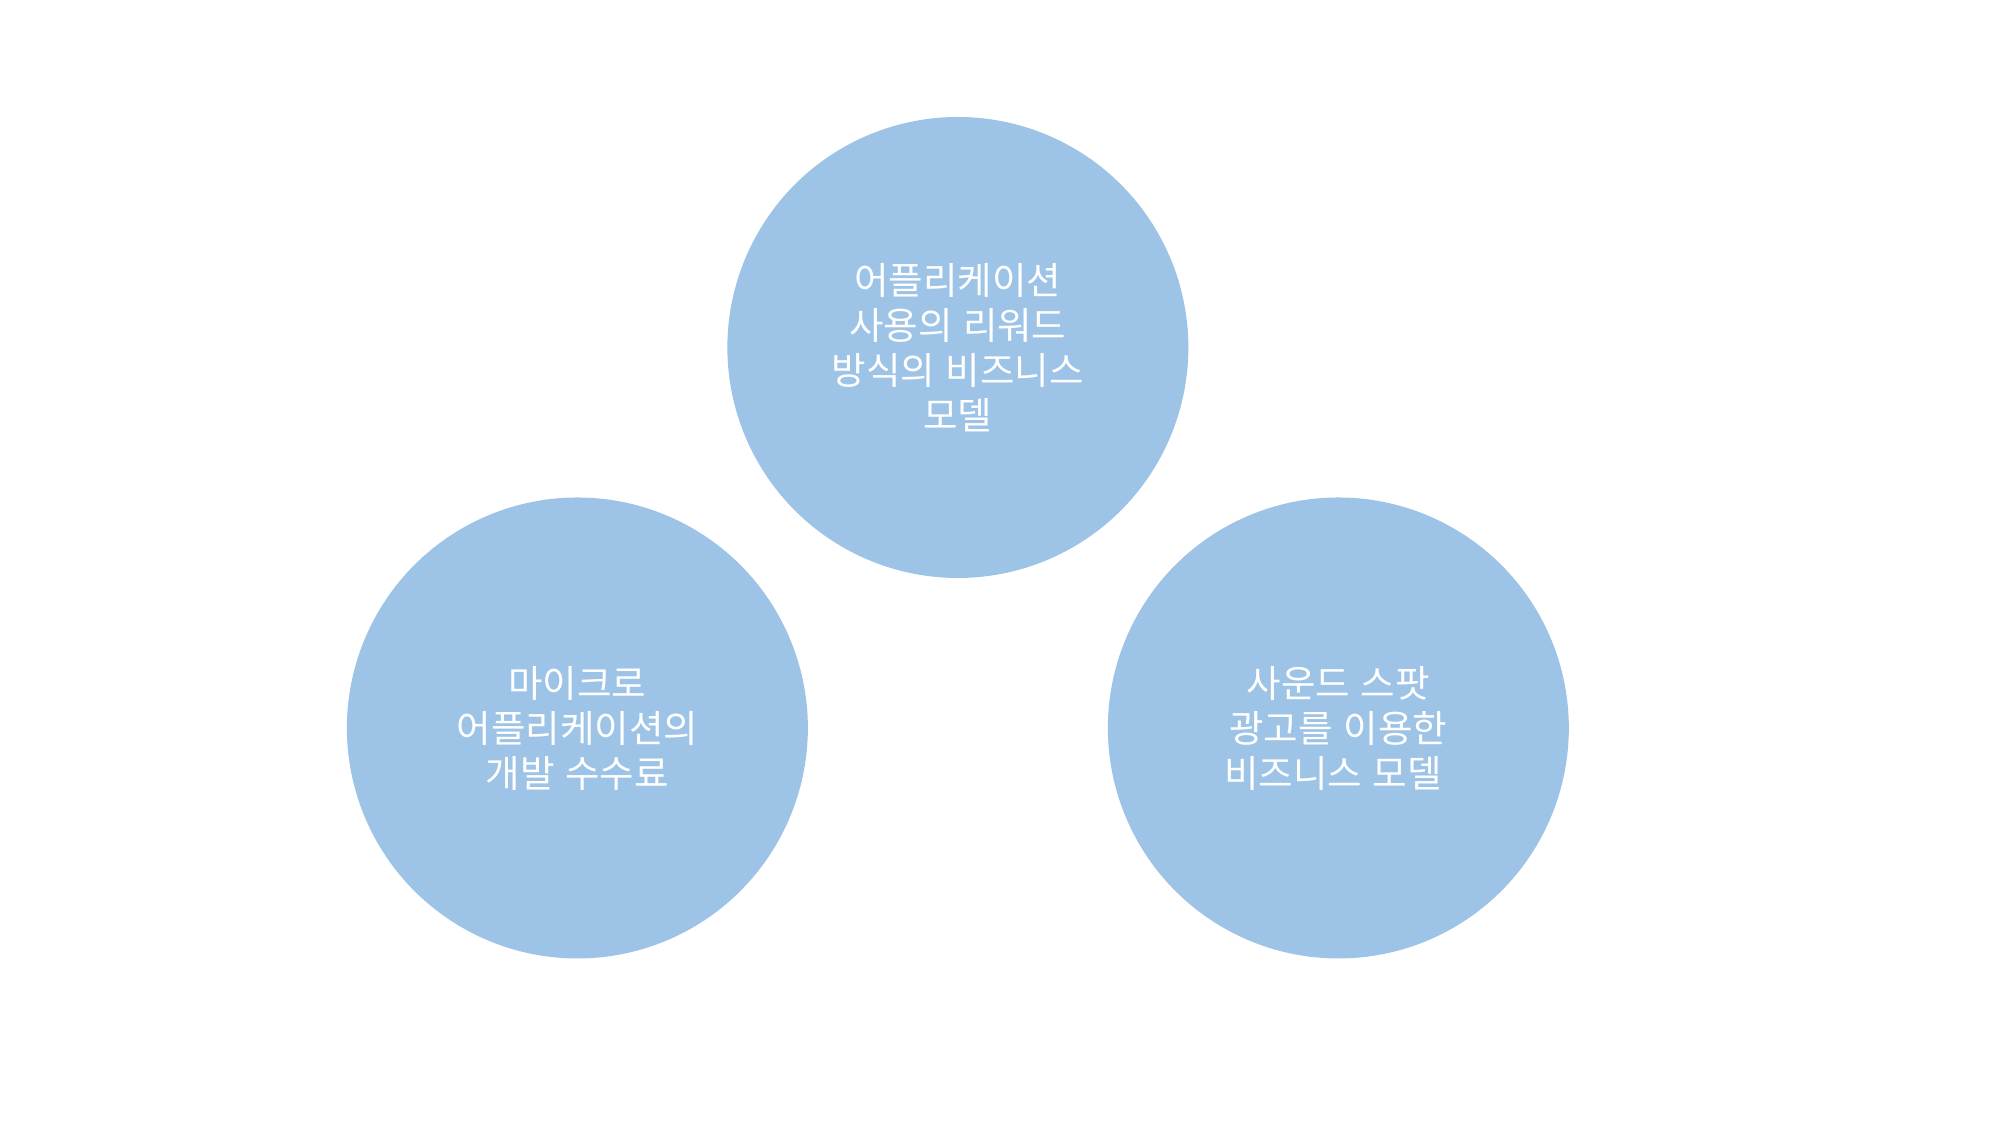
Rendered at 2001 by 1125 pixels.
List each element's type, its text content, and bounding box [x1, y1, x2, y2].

text_box 어플리케이션 사용의 리워드 방식의 비즈니스 모델 [726, 115, 1190, 580]
text_box 사운드 스팟 광고를 이용한 비즈니스 모델 [1106, 496, 1570, 960]
text_box 마이크로 어플리케이션의 개발 수수료 [345, 496, 809, 960]
